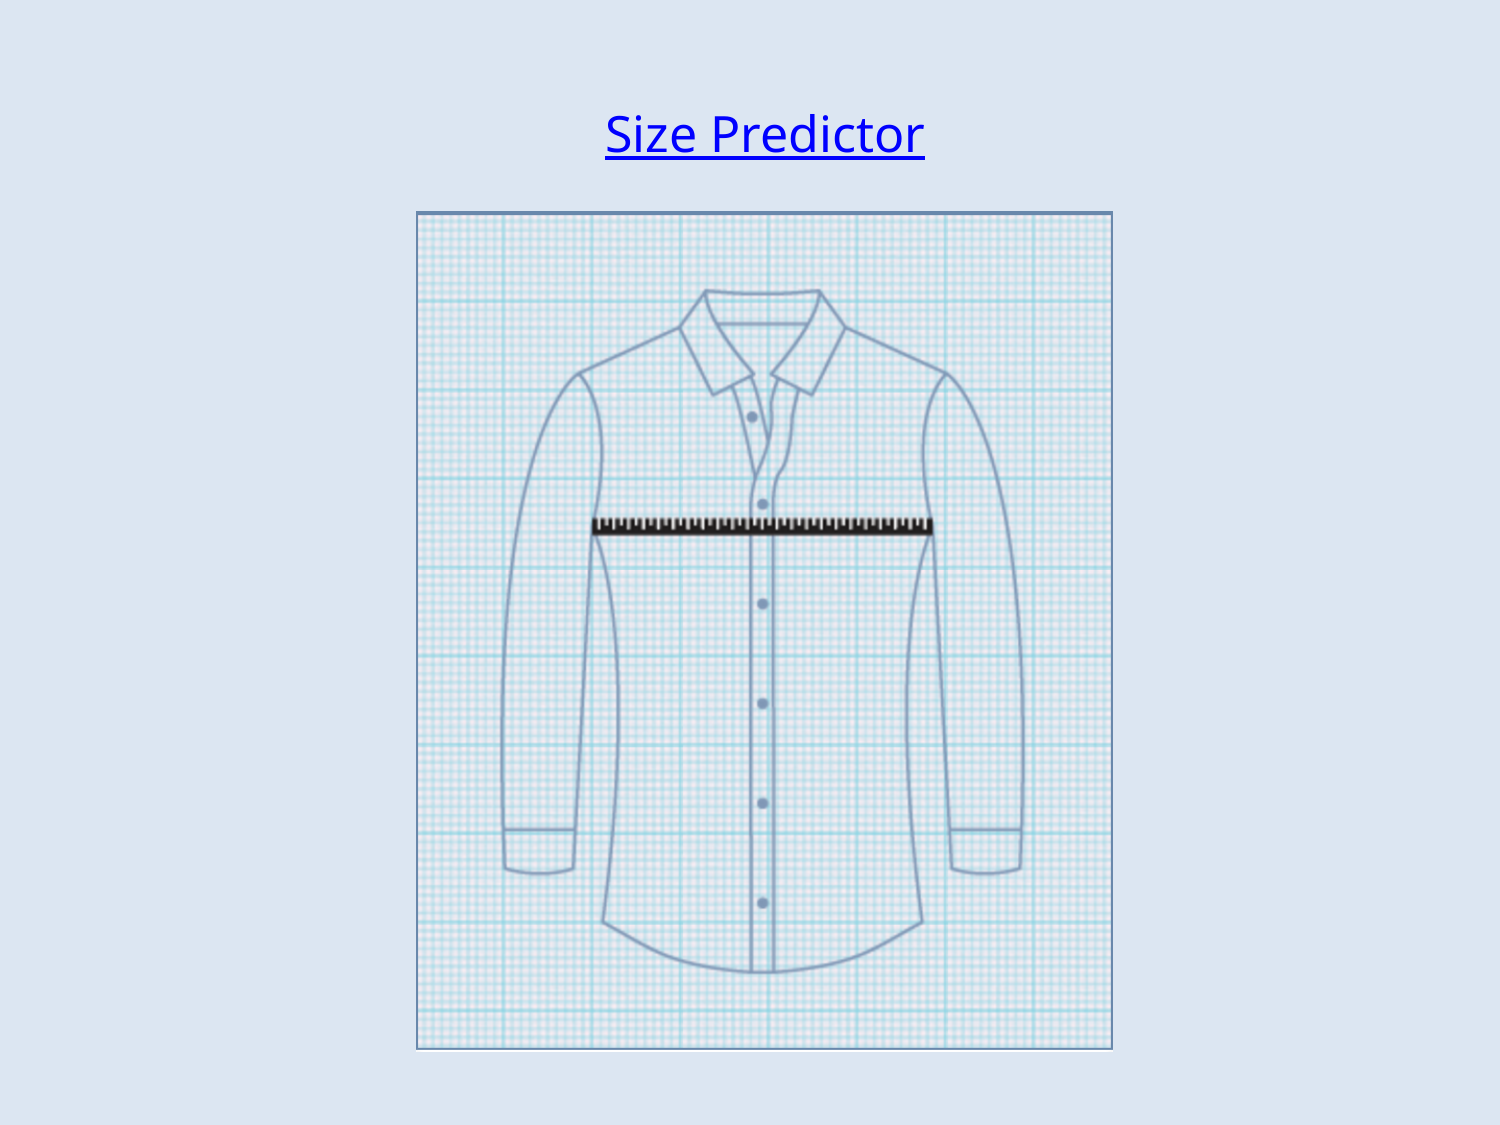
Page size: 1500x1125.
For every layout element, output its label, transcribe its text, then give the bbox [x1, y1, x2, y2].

text_box Size Predictor [457, 95, 1074, 179]
picture [416, 211, 1113, 1052]
